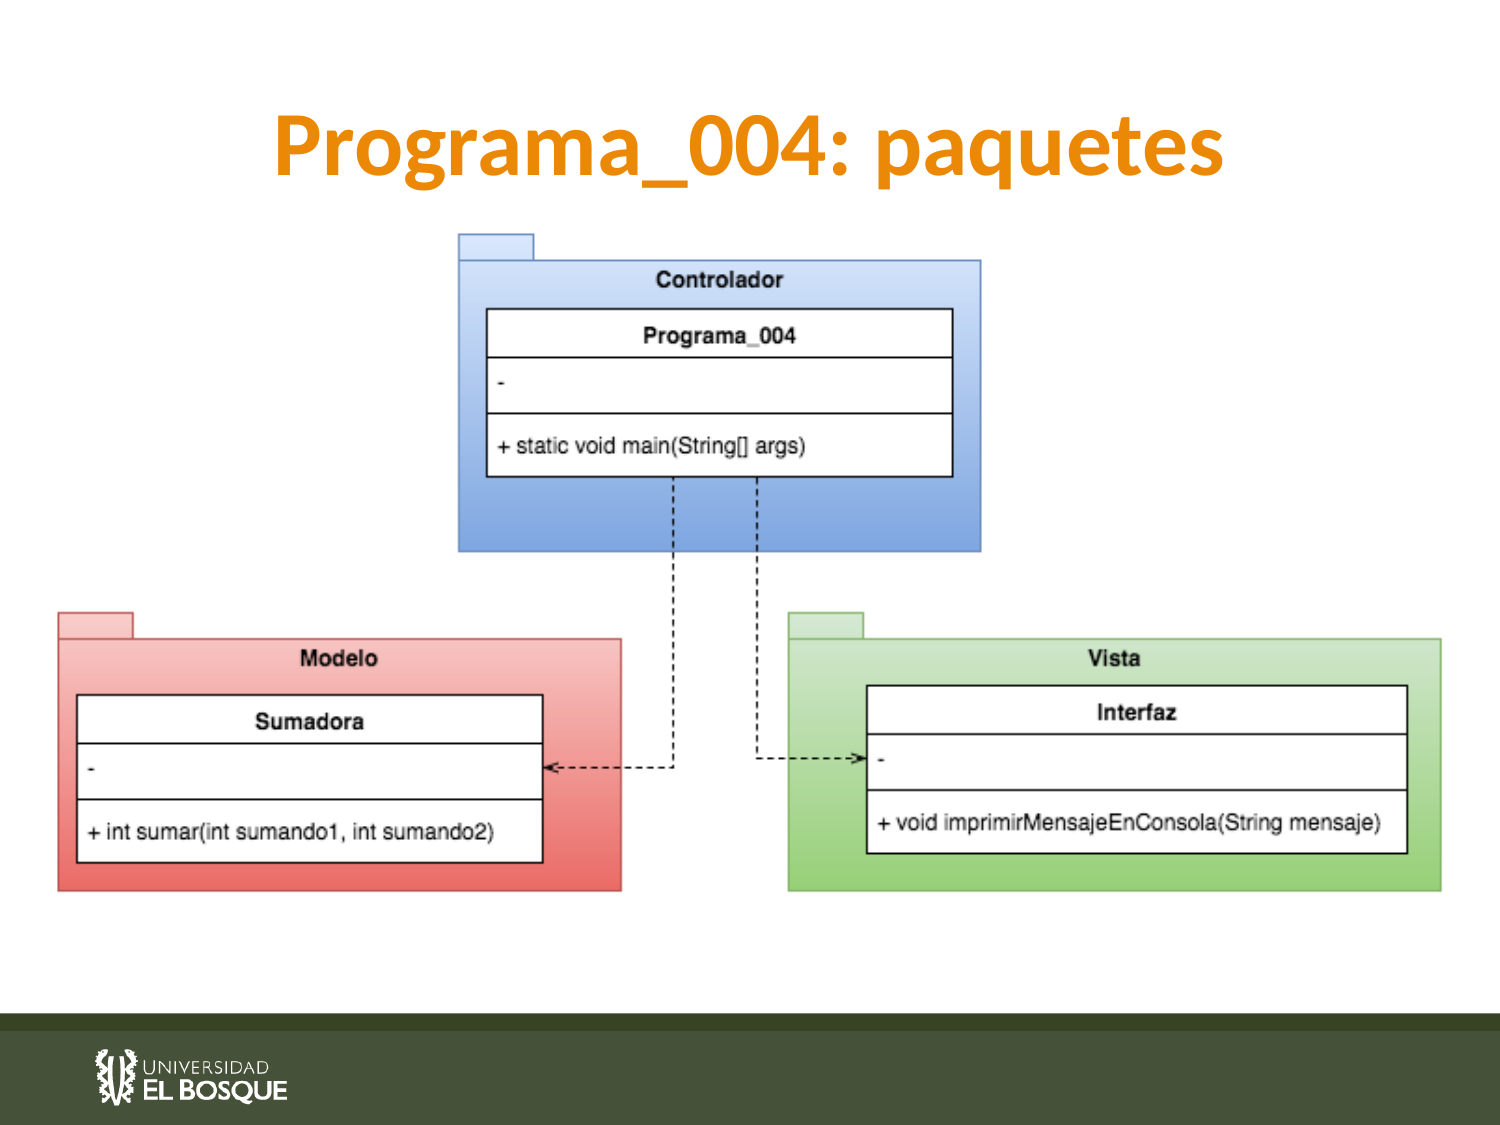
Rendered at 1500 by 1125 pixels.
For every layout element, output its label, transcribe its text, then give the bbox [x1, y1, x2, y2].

title Programa_004: paquetes [75, 45, 1425, 230]
picture [76, 1031, 305, 1125]
picture [55, 232, 1445, 895]
